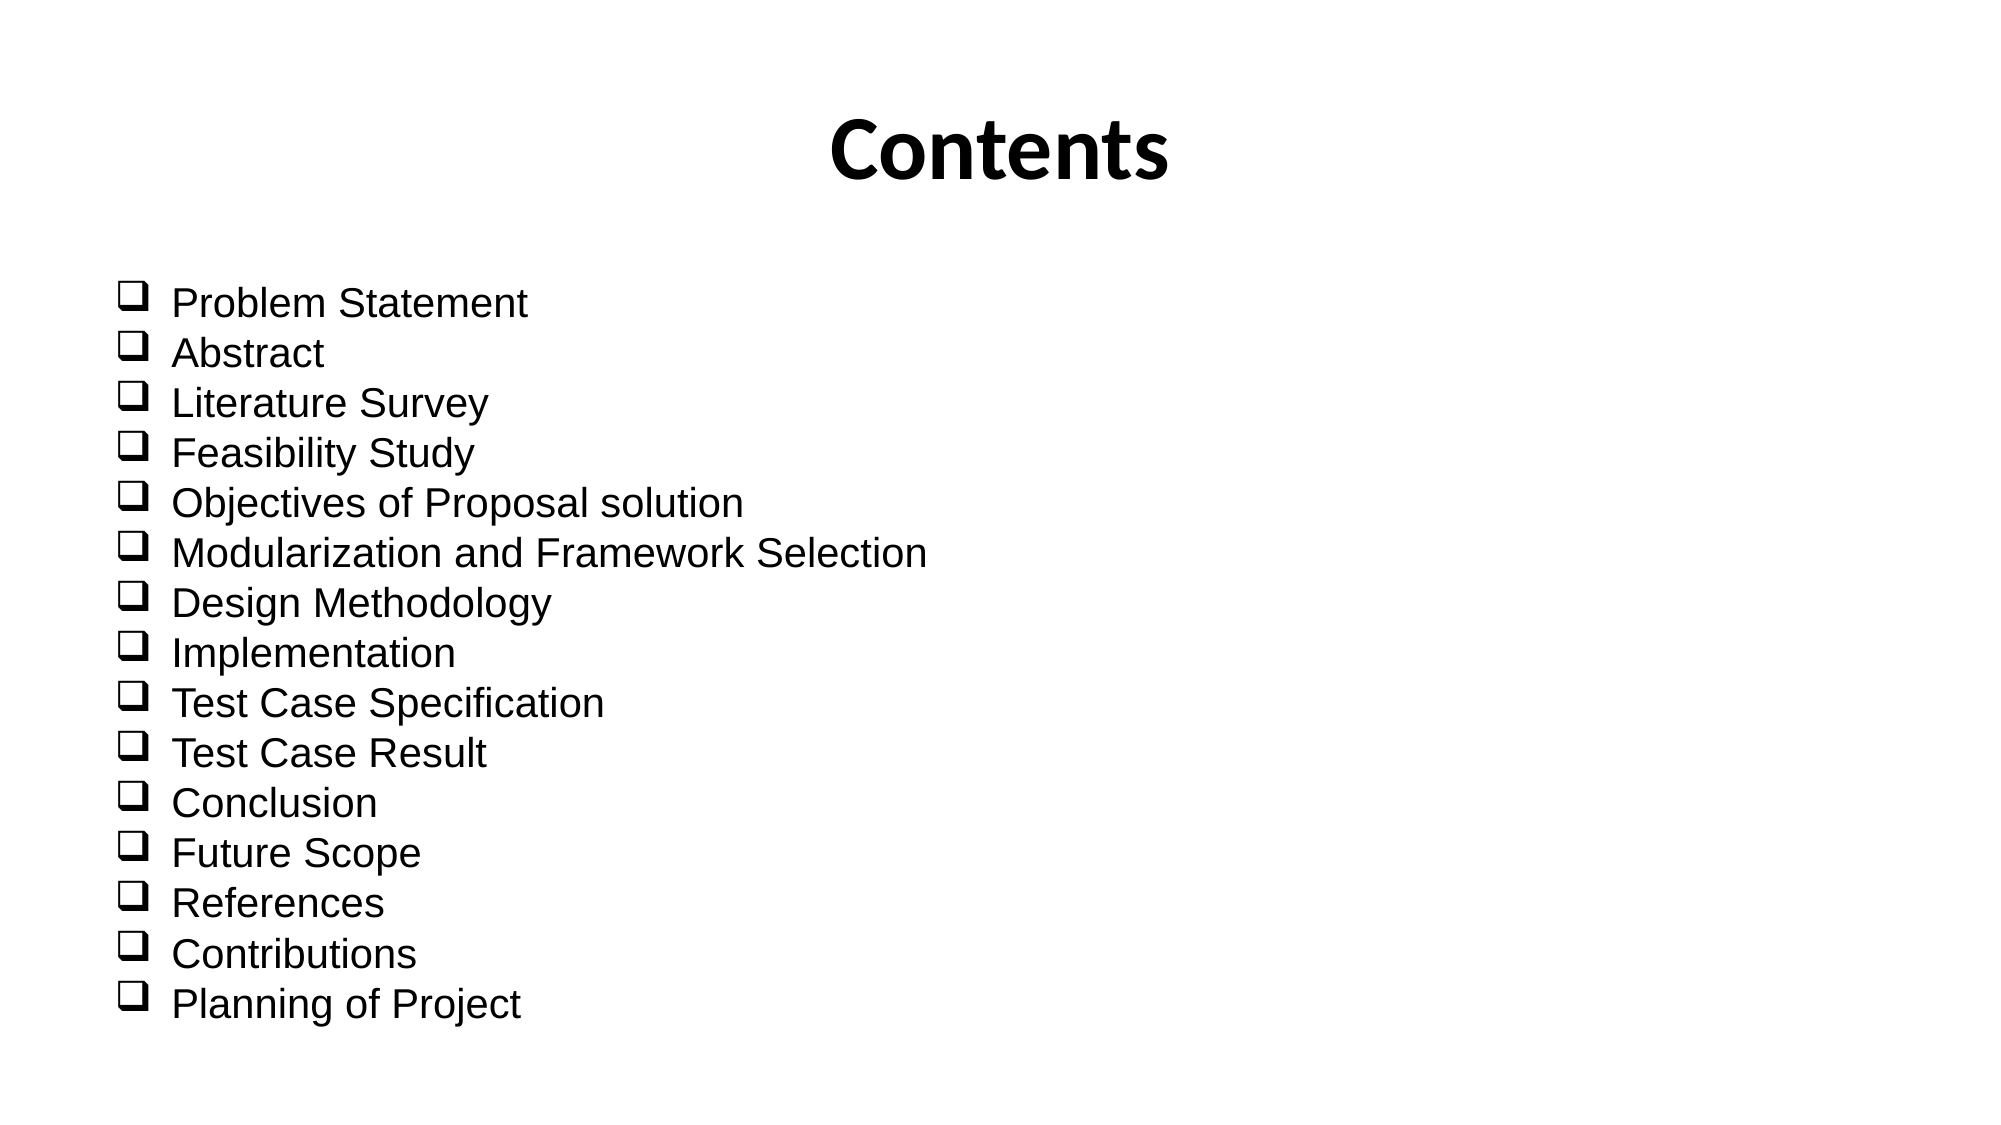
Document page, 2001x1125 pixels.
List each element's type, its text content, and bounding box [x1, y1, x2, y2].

text_box Problem Statement Abstract Literature Survey Feasibility Study Objectives of Proposal solution Modularization and Framework Selection Design Methodology Implementation Test Case Specification Test Case Result Conclusion Future Scope References Contributions Planning of Project [99, 268, 1900, 1034]
title Contents [178, 87, 1822, 199]
